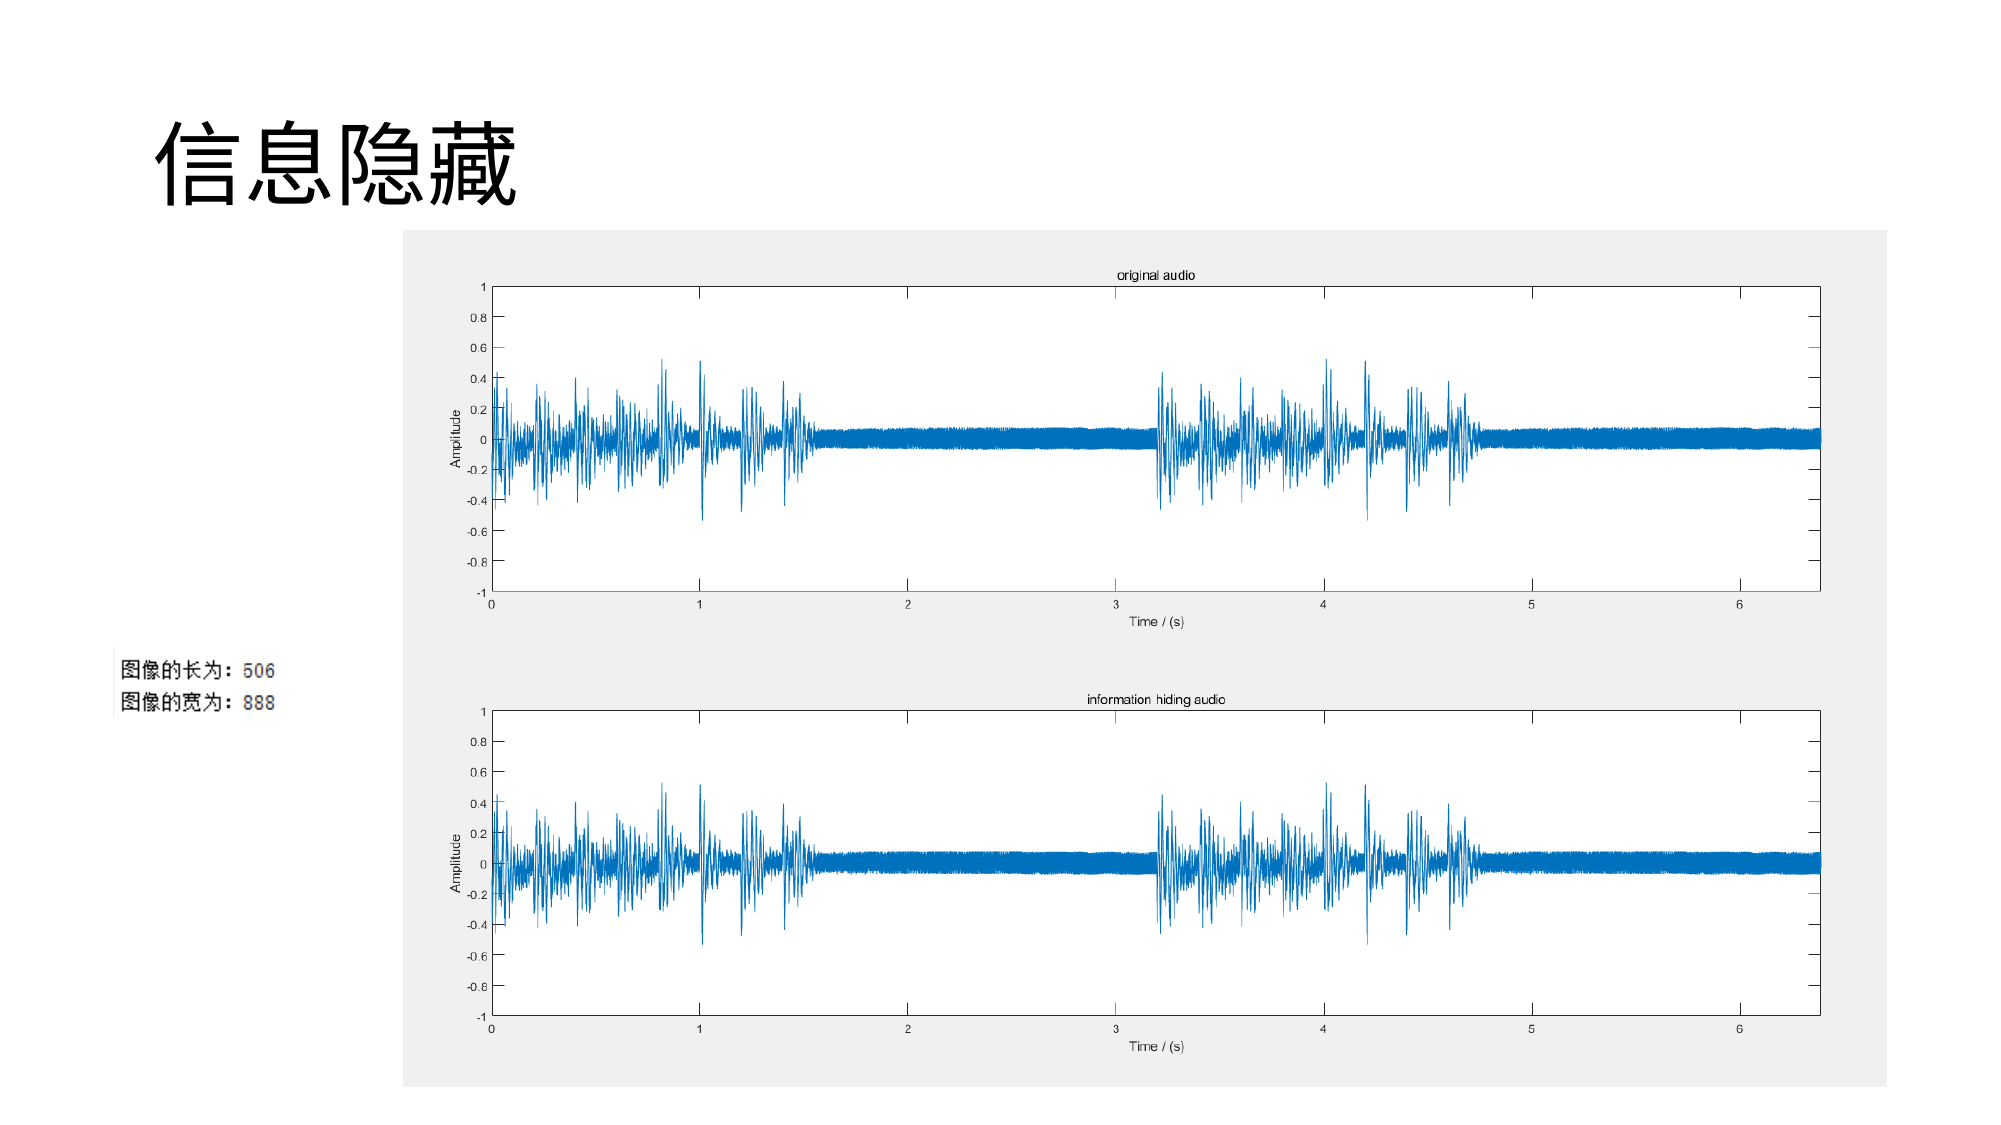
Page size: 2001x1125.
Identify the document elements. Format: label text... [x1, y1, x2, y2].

picture [112, 646, 308, 718]
title 信息隐藏 [137, 59, 1863, 278]
picture [402, 229, 1888, 1088]
